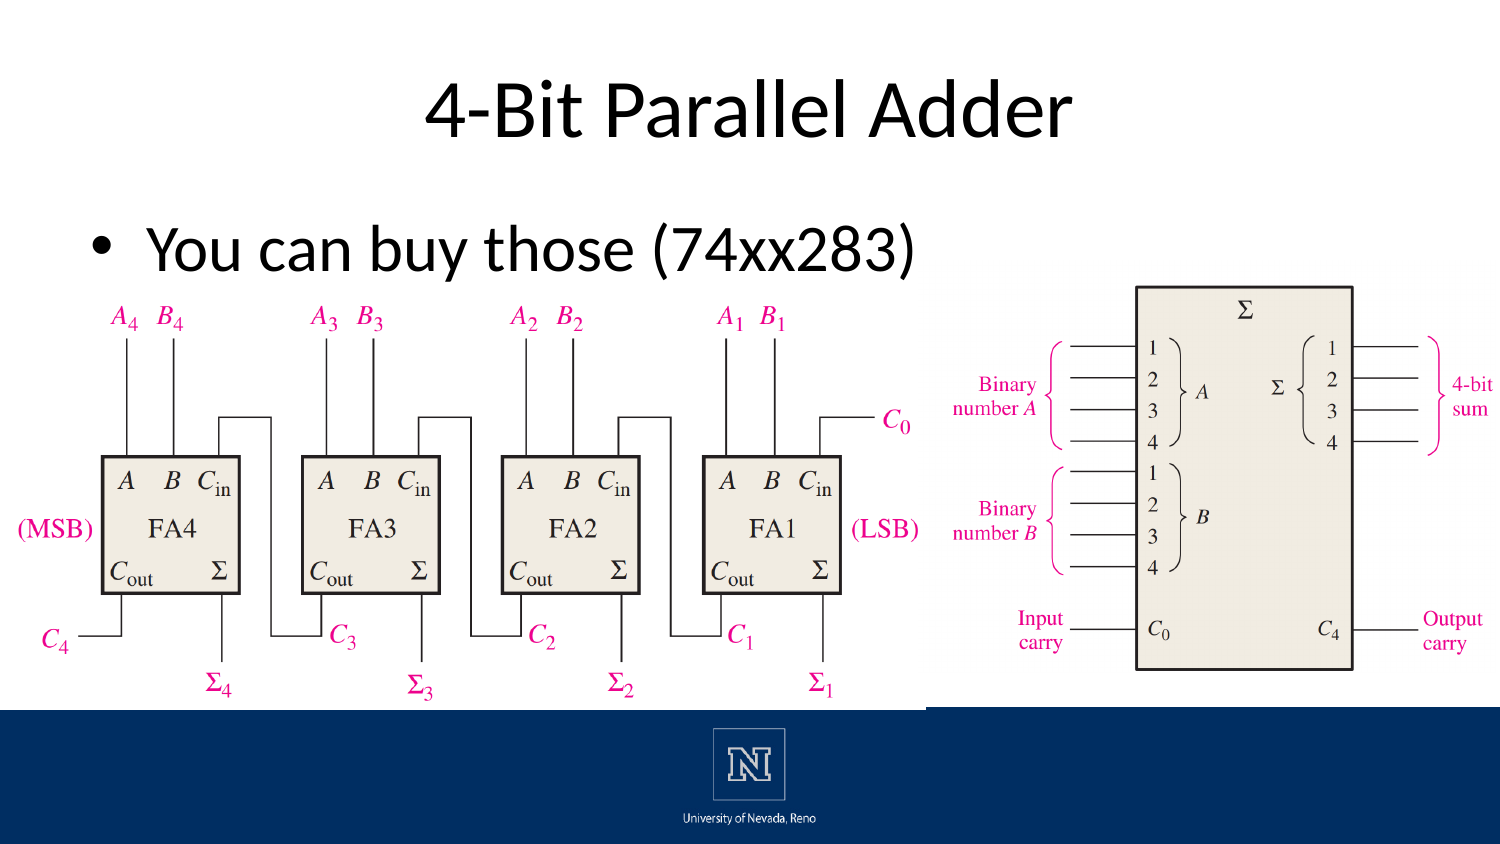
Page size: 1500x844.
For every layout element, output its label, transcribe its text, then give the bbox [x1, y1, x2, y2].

title 4-Bit Parallel Adder [75, 33, 1425, 175]
list You can buy those (74xx283) [75, 196, 1425, 286]
picture [0, 260, 1500, 844]
list You can buy those (74xx283) [75, 682, 1425, 754]
